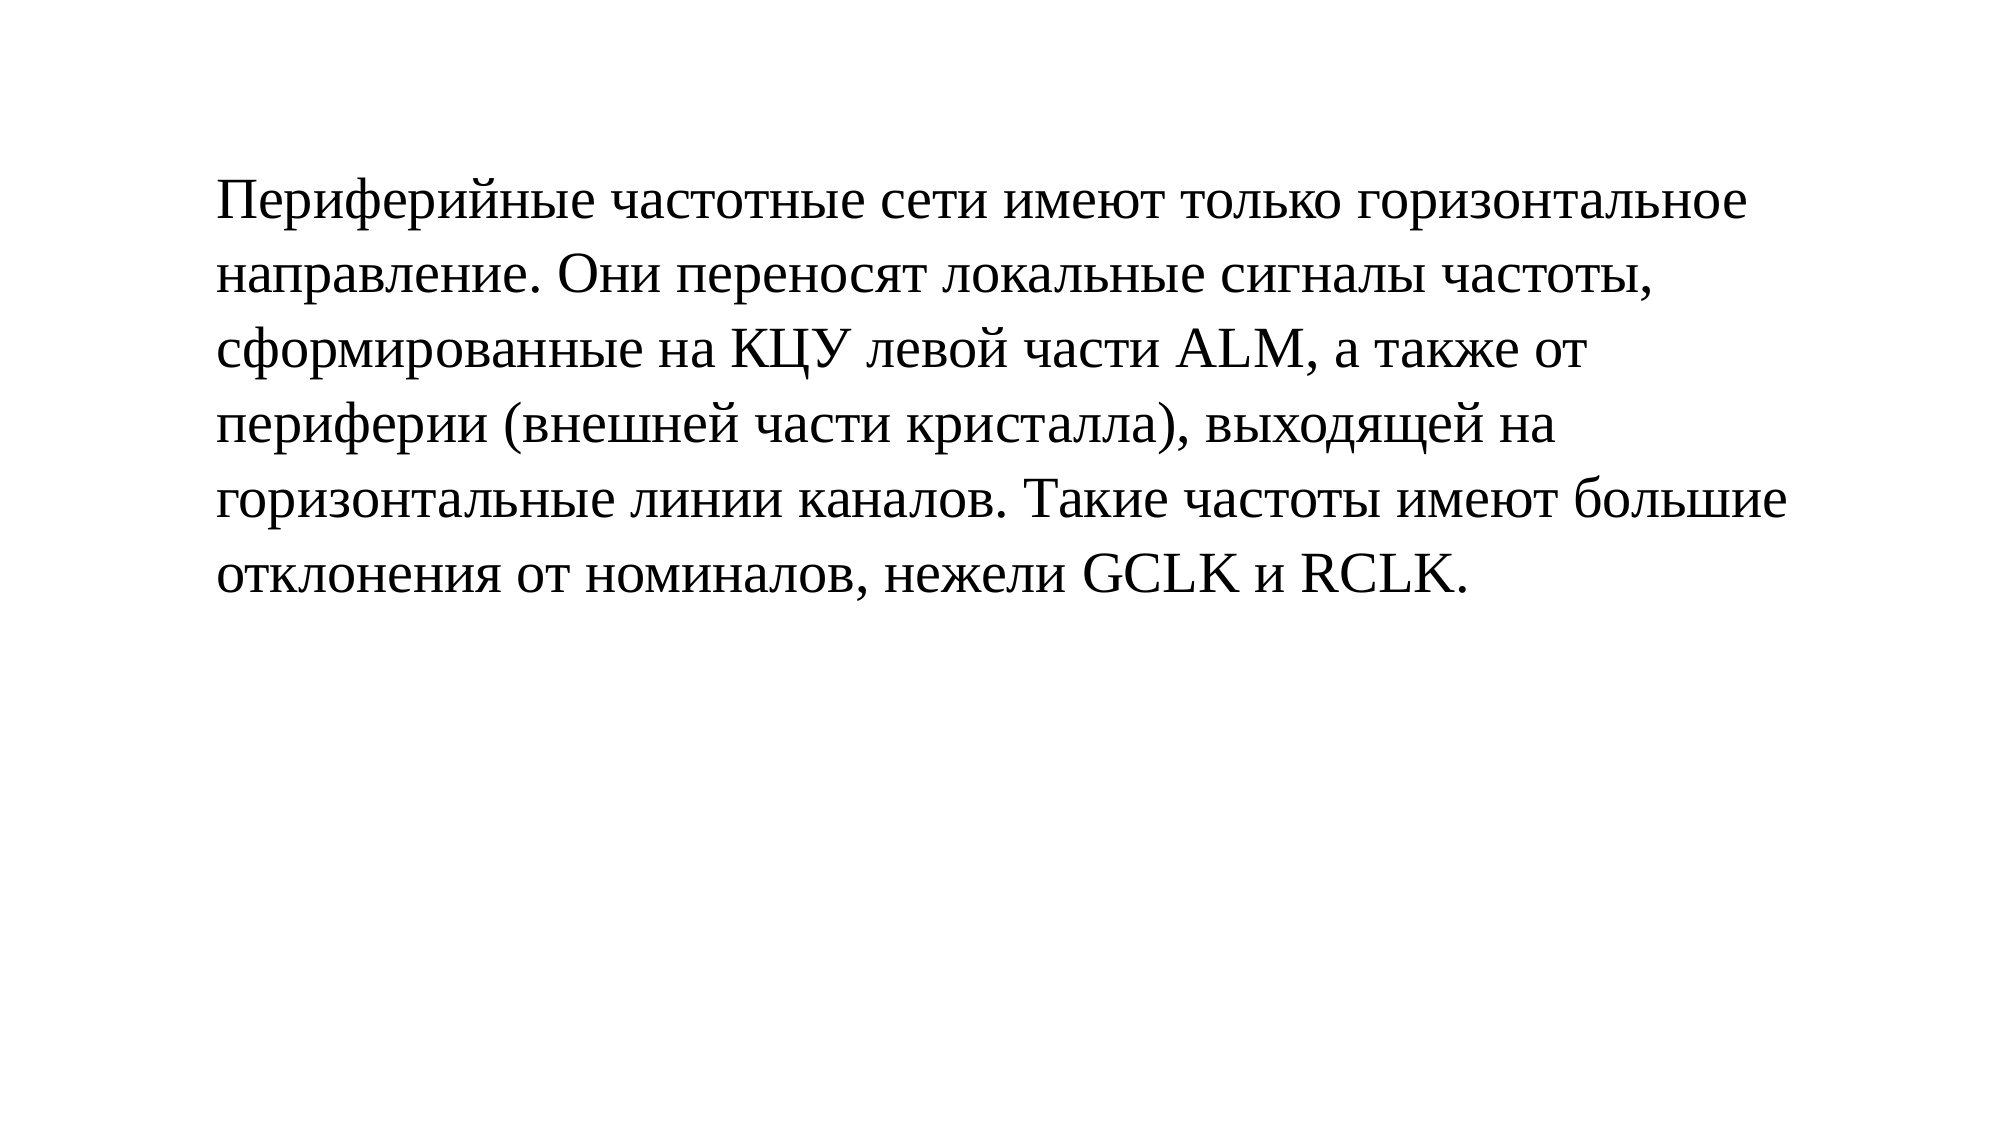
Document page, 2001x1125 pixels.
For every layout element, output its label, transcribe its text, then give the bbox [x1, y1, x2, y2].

text_box Периферийные частотные сети имеют только горизонтальное направление. Они переносят локальные сигналы частоты, сформированные на КЦУ левой части ALM, а также от периферии (внешней части кристалла), выходящей на горизонтальные линии каналов. Такие частоты имеют большие отклонения от номиналов, нежели GCLK и RCLK. [201, 147, 1825, 612]
